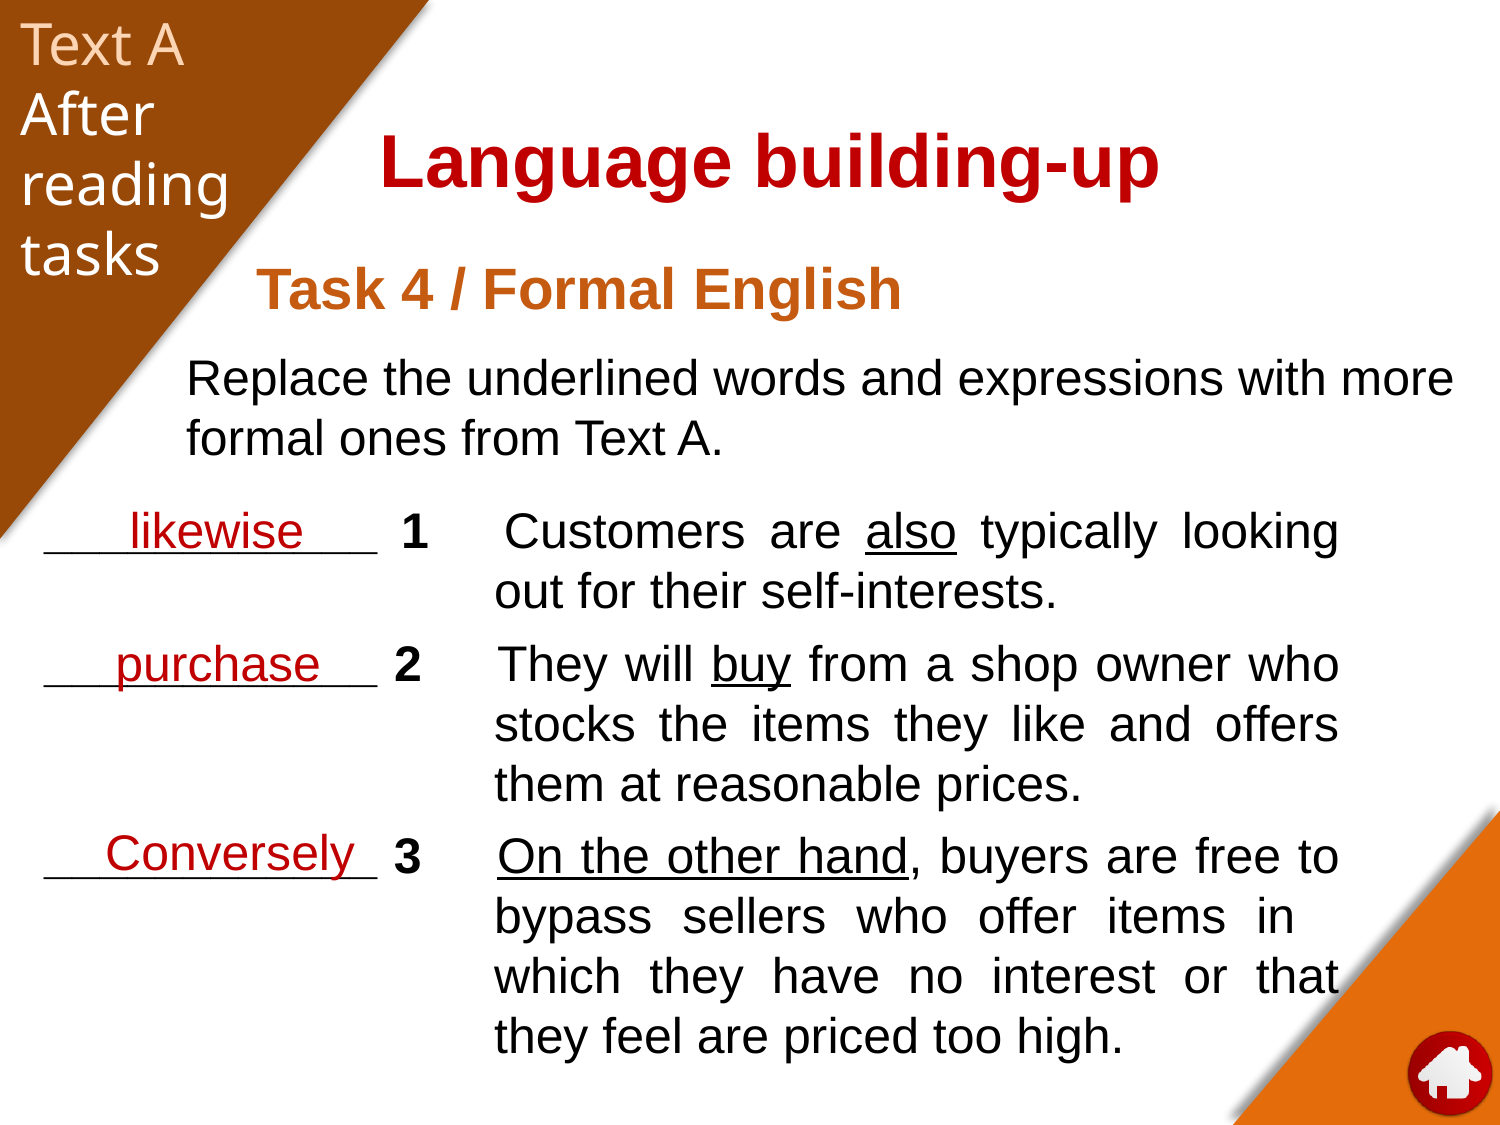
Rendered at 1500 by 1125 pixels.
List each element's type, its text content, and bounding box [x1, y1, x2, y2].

text_box [1230, 808, 1500, 1125]
text_box likewise [114, 491, 319, 567]
text_box Language building-up [364, 105, 1177, 210]
picture [1399, 1024, 1500, 1125]
text_box Text A After reading tasks [5, 26, 339, 268]
text_box Replace the underlined words and expressions with more formal ones from Text A. [171, 338, 1483, 473]
text_box [0, 0, 432, 541]
text_box purchase [100, 623, 336, 699]
text_box ____________ 1 Customers are also typically looking out for their self-interests. ____________ 2 They will buy from a shop owner who stocks the items they like and offers them at reasonable prices. ____________ 3 On the other hand, buyers are free to bypass sellers who offer items in which they have no interest or that they feel are priced too high. [29, 491, 1355, 1072]
text_box Conversely [90, 812, 370, 888]
text_box Task 4 / Formal English [242, 243, 1164, 329]
